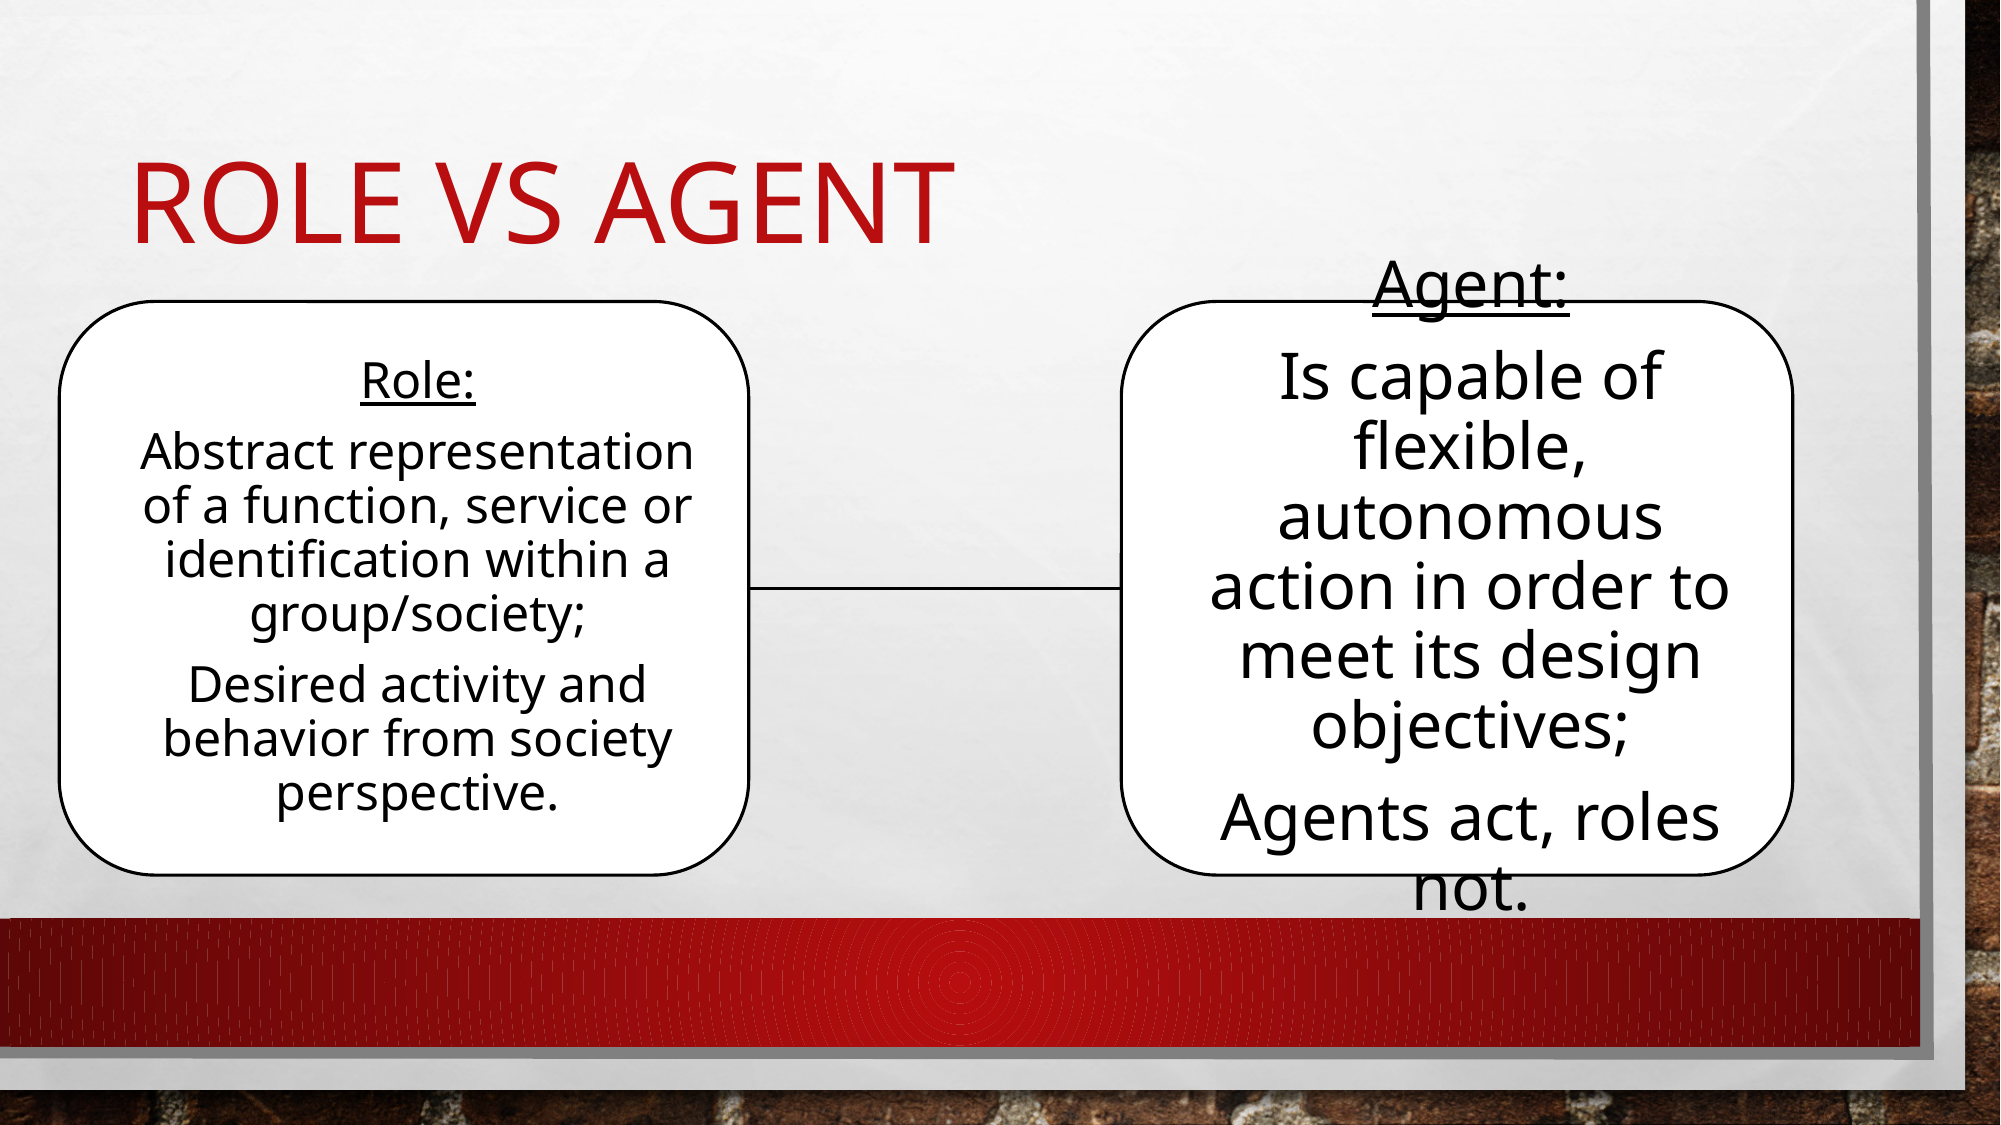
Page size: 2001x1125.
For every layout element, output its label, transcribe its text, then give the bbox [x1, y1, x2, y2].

title Role vs Agent [112, 112, 1818, 259]
picture [0, 0, 2000, 1125]
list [0, 259, 1888, 918]
